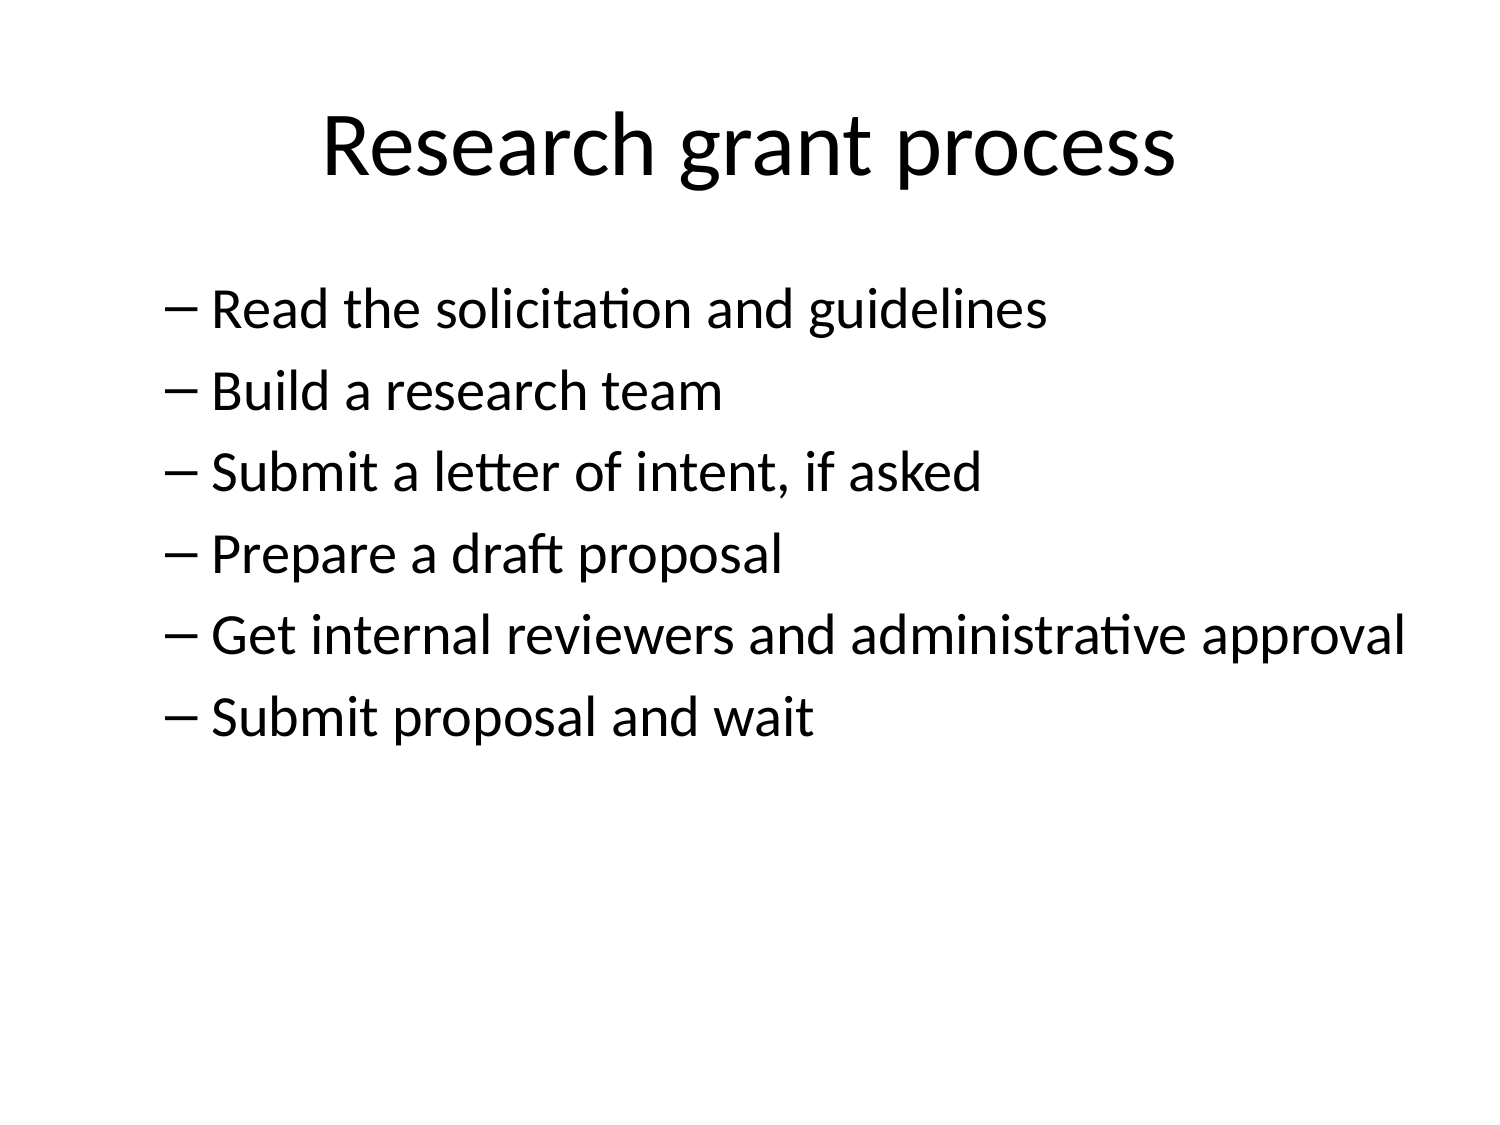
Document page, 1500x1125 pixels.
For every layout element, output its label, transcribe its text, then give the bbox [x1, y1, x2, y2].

list Read the solicitation and guidelines Build a research team Submit a letter of intent, if asked Prepare a draft proposal Get internal reviewers and administrative approval Submit proposal and wait [75, 262, 1425, 1005]
title Research grant process [75, 45, 1425, 233]
